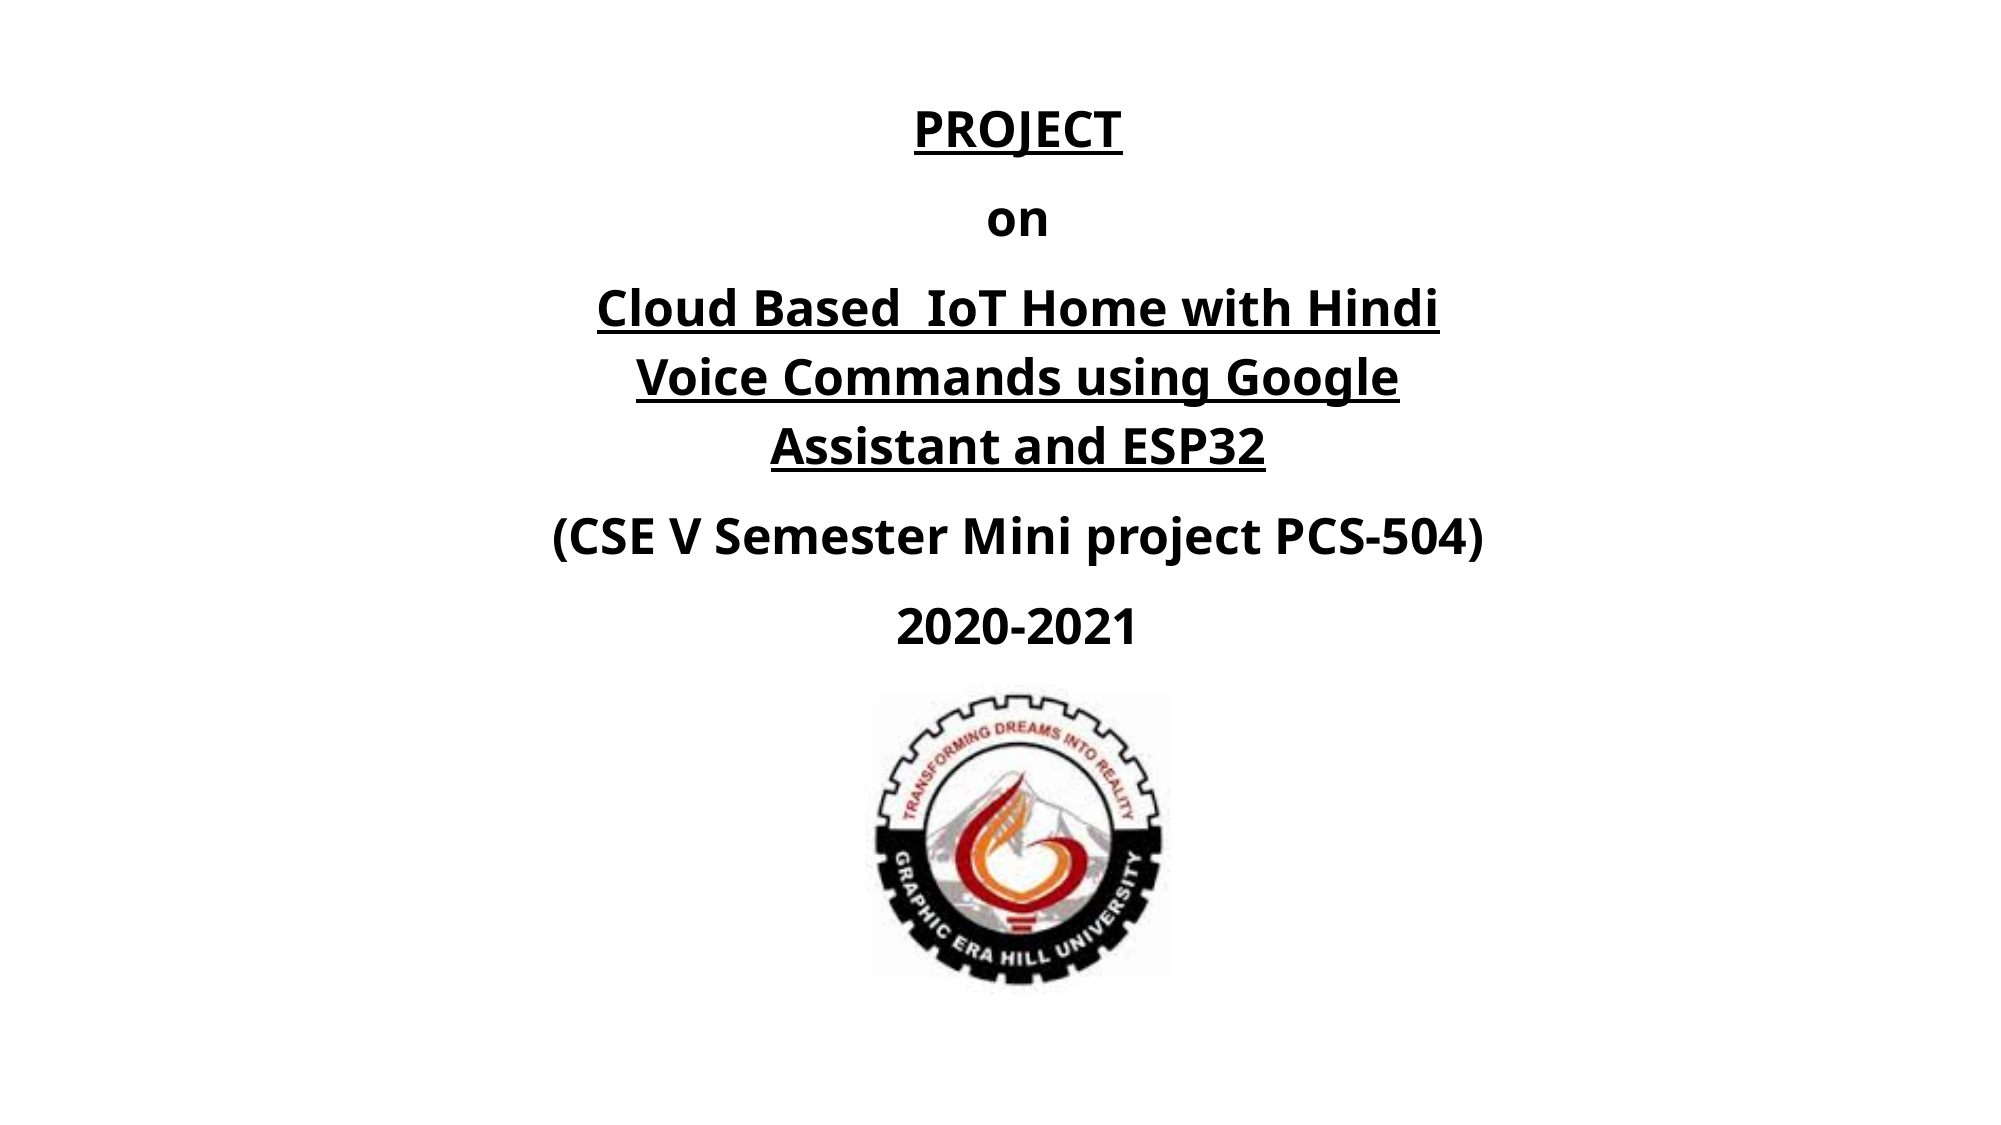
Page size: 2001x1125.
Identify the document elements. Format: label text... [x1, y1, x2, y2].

picture [865, 685, 1172, 997]
text_box PROJECT on Cloud Based IoT Home with Hindi Voice Commands using Google Assistant and ESP32 (CSE V Semester Mini project PCS-504) 2020-2021 [518, 80, 1519, 662]
